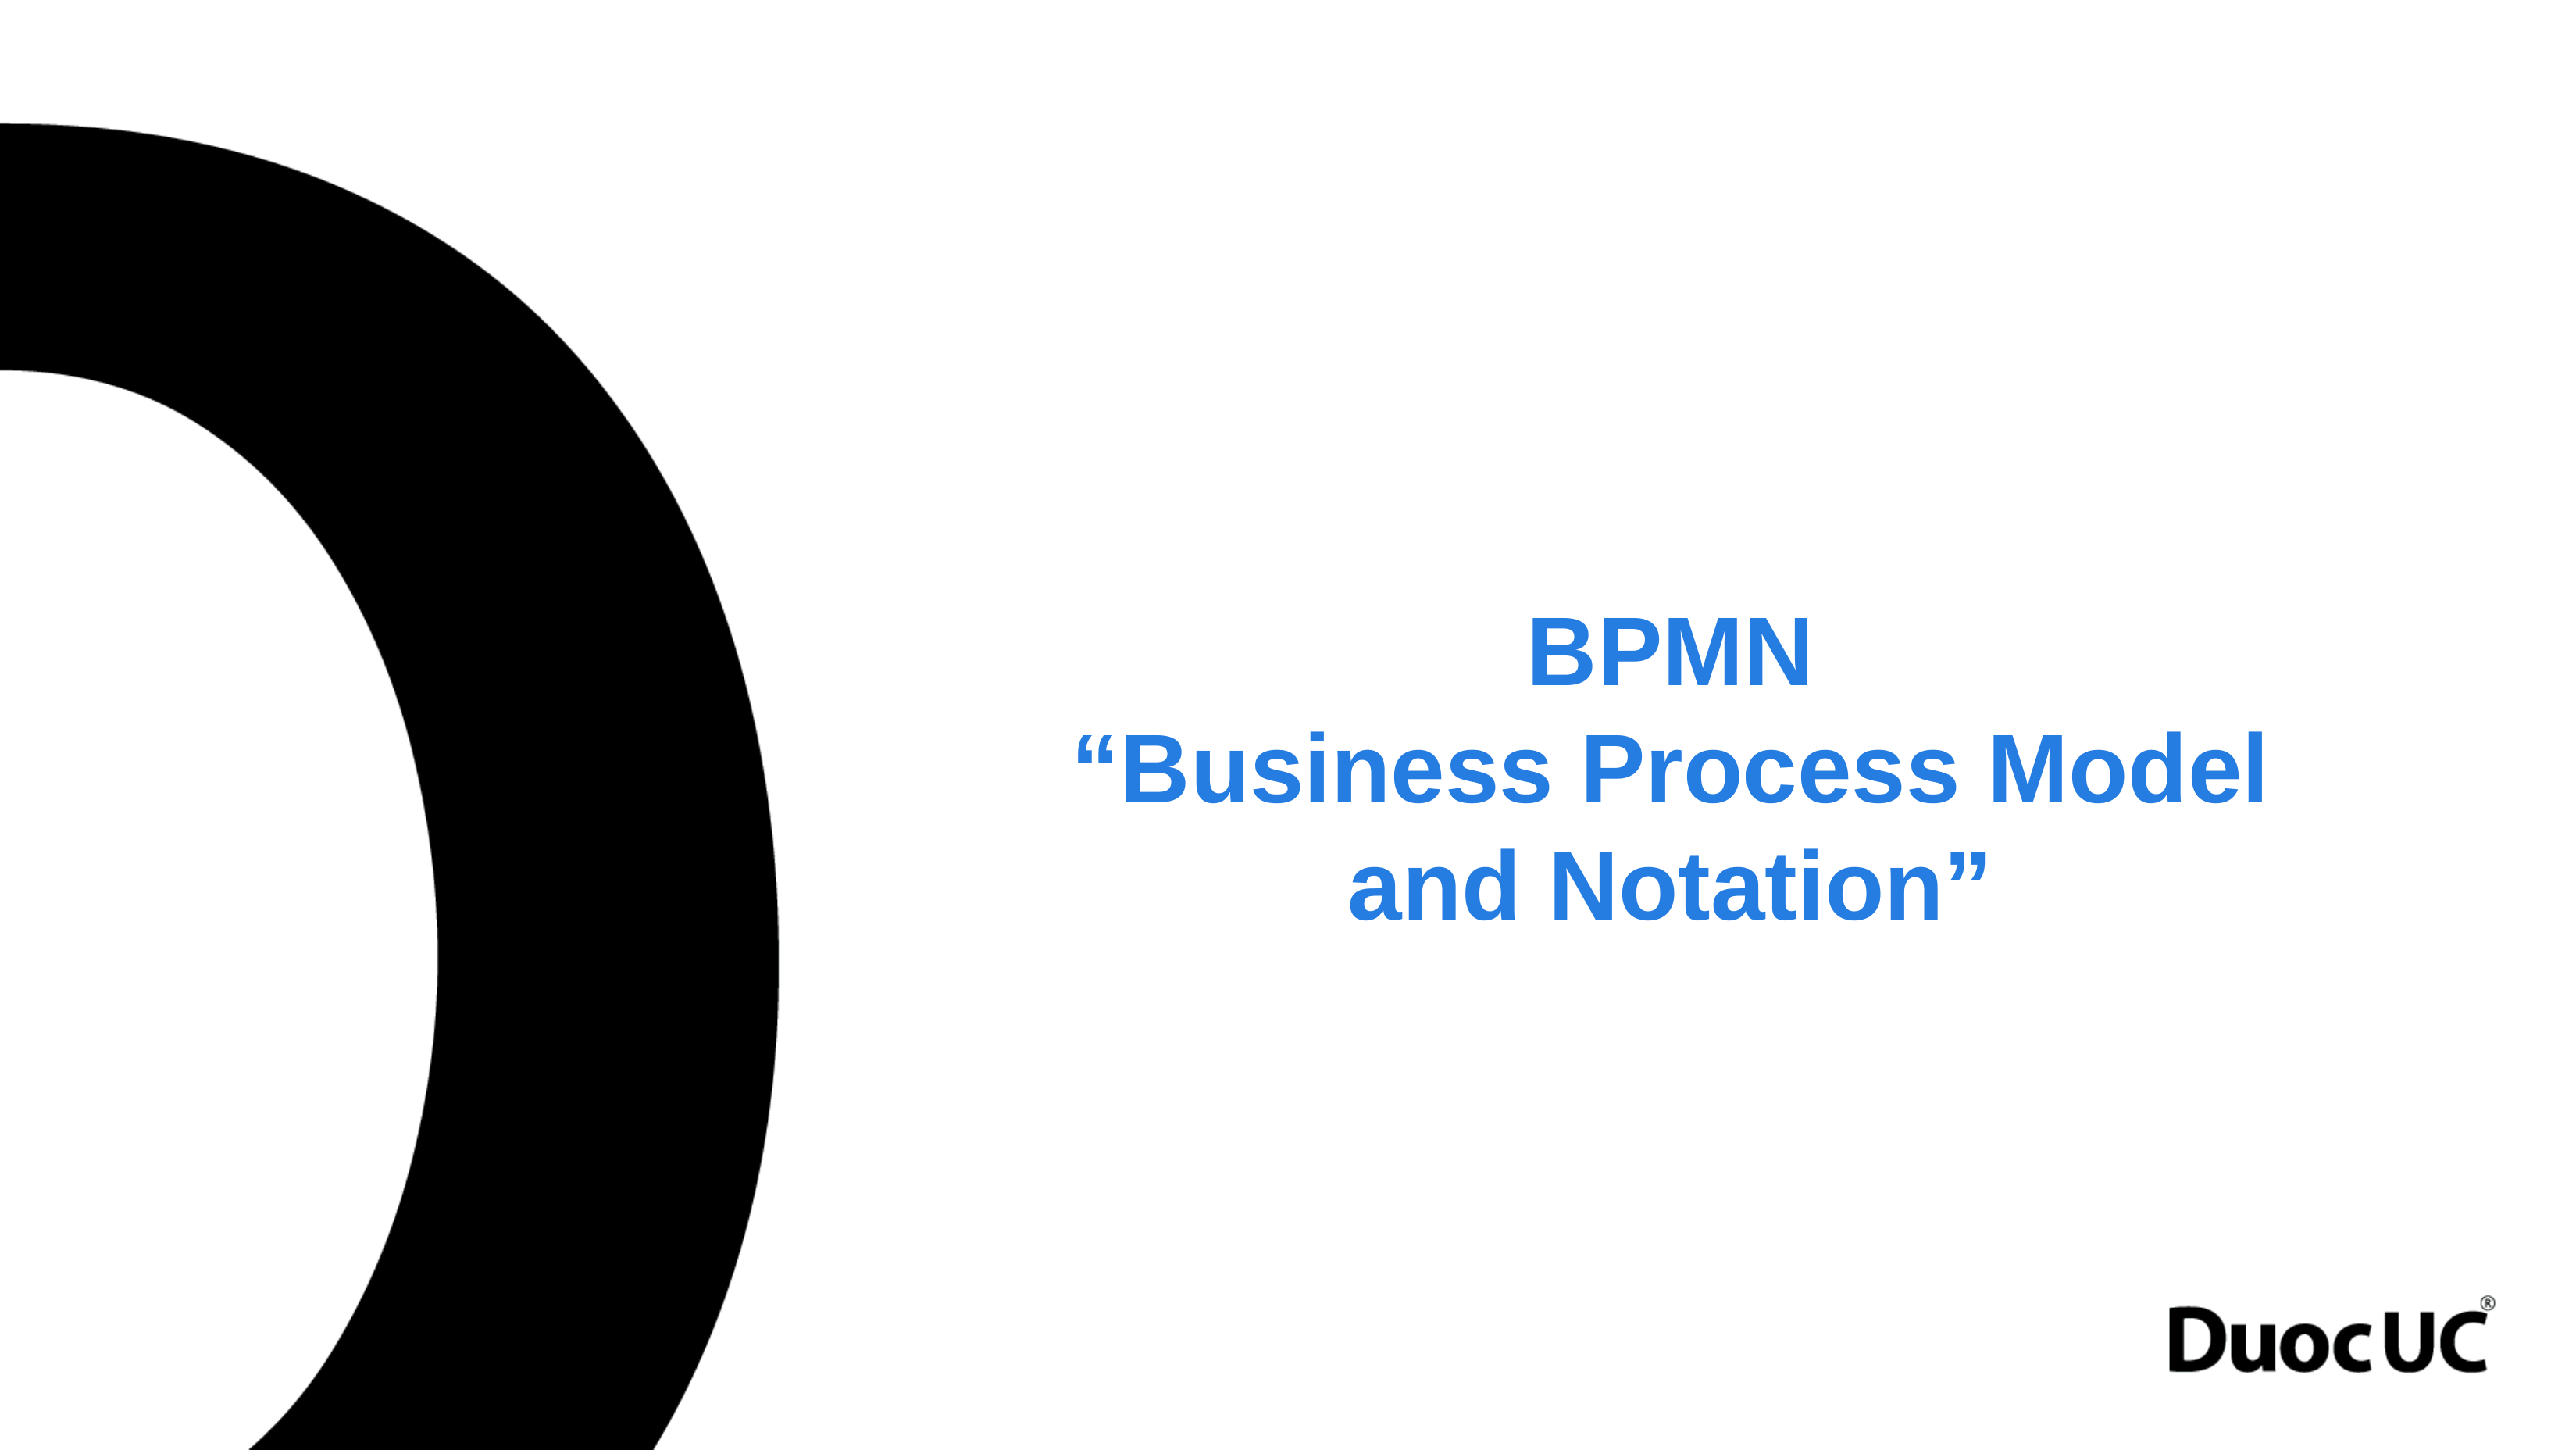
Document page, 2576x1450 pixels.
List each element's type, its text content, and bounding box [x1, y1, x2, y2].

title BPMN “Business Process Model and Notation” [1044, 588, 2298, 943]
picture [0, 0, 2576, 1450]
